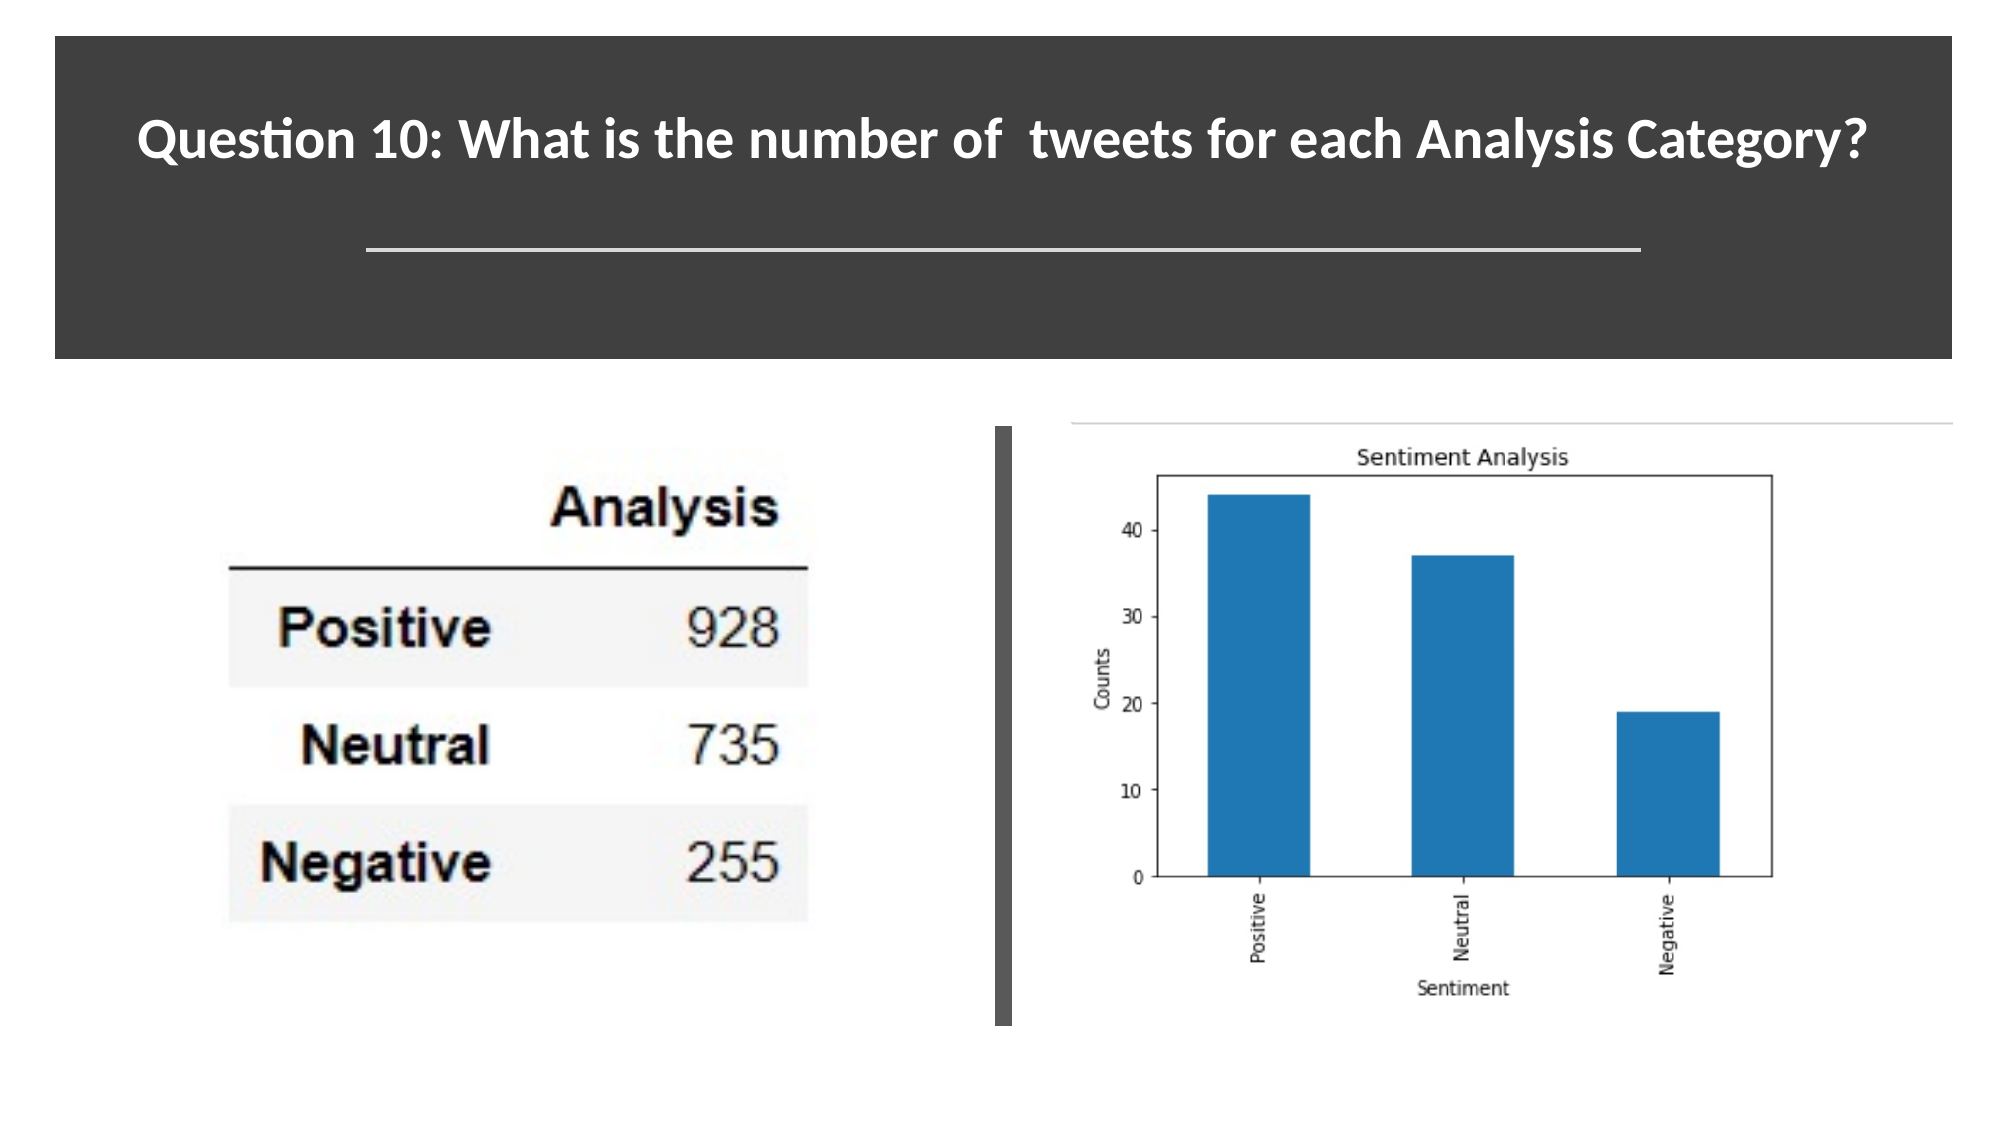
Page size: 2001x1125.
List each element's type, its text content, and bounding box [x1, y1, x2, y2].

text_box [64, 45, 1942, 350]
title Question 10: What is the number of tweets for each Analysis Category? [89, 95, 1917, 249]
picture [220, 447, 843, 950]
picture [1057, 422, 1953, 1030]
